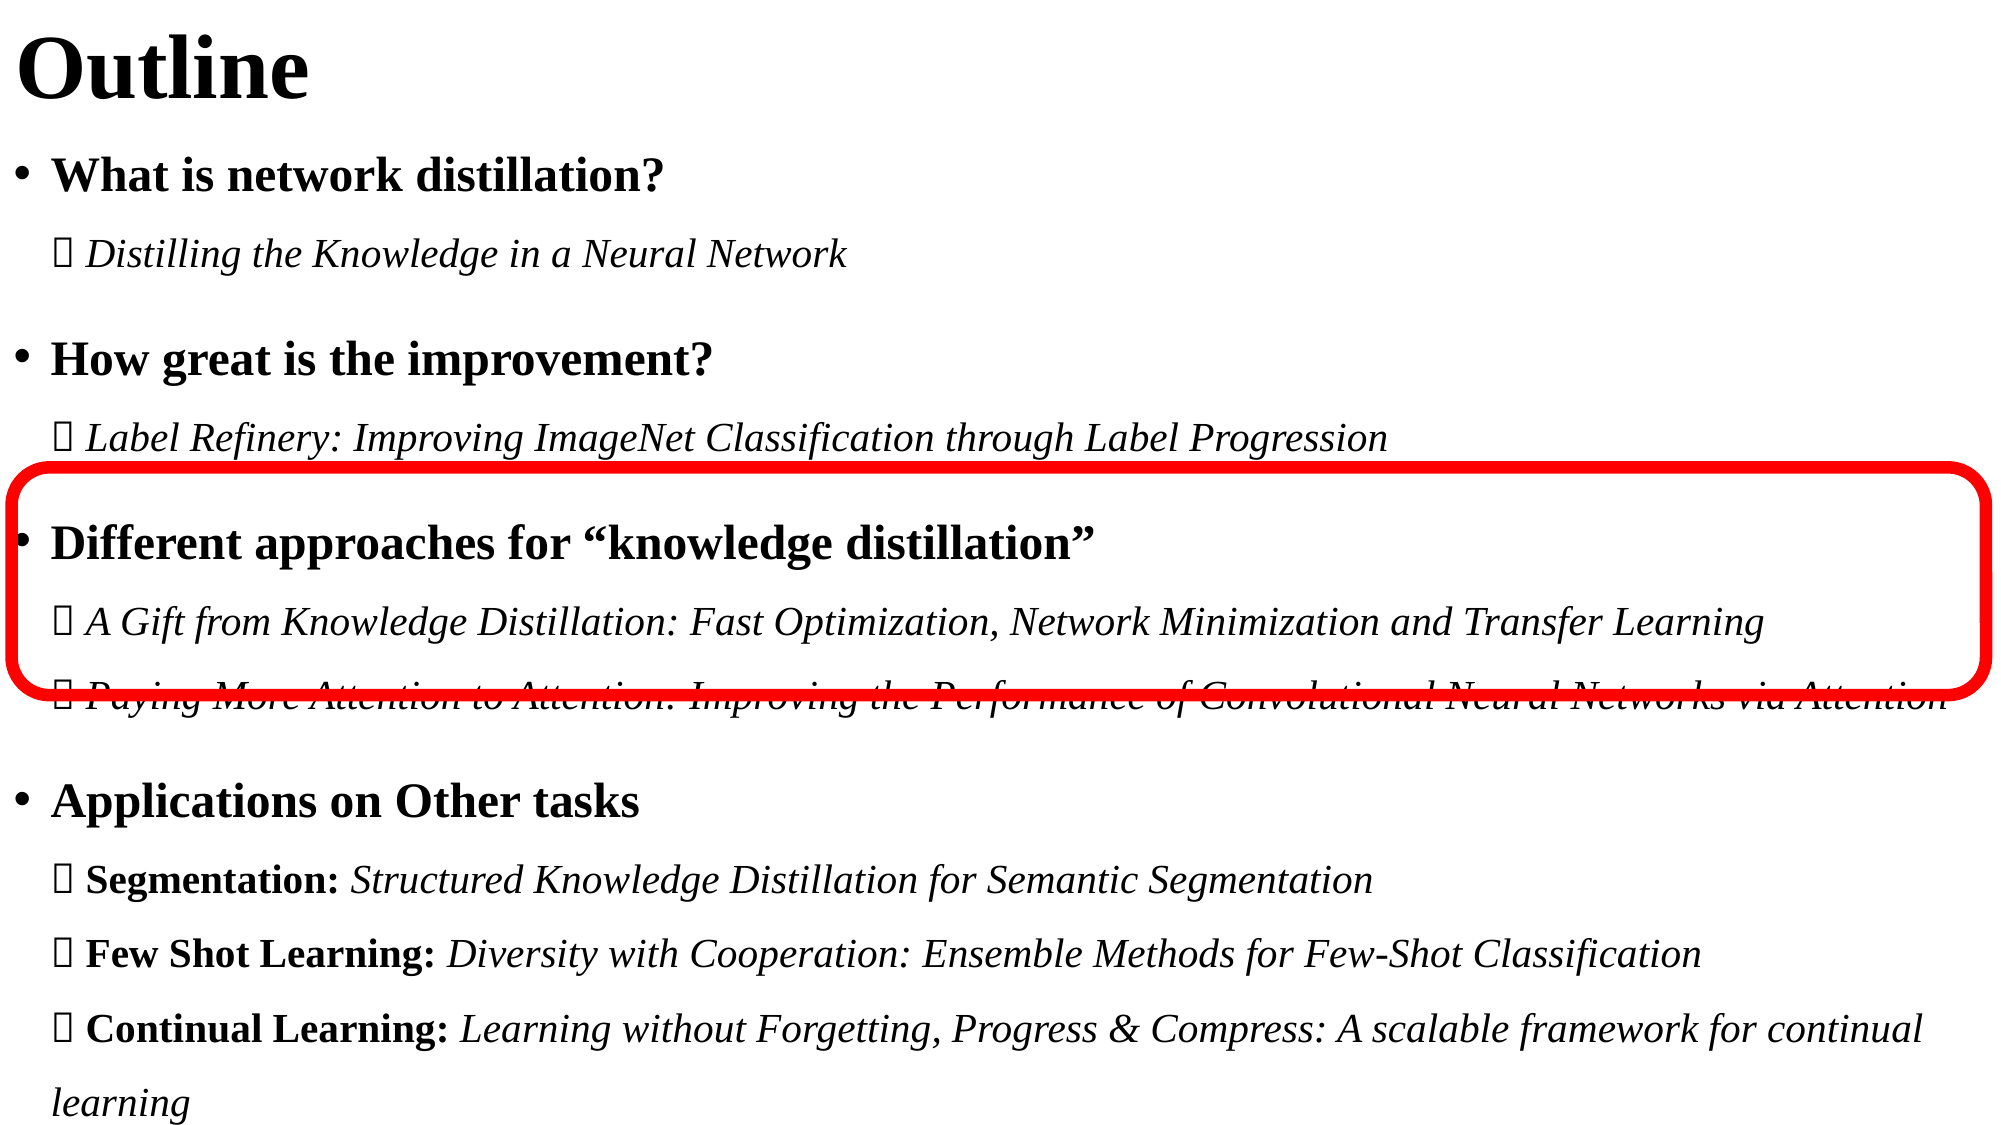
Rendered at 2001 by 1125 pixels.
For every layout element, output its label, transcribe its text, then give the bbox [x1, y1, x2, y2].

title Outline [0, 0, 1725, 105]
text_box [10, 466, 1988, 697]
list What is network distillation?  Distilling the Knowledge in a Neural Network How great is the improvement?  Label Refinery: Improving ImageNet Classification through Label Progression Different approaches for “knowledge distillation”  A Gift from Knowledge Distillation: Fast Optimization, Network Minimization and Transfer Learning  Paying More Attention to Attention: Improving the Performance of Convolutional Neural Networks via Attention Applications on Other tasks  Segmentation: Structured Knowledge Distillation for Semantic Segmentation  Few Shot Learning: Diversity with Cooperation: Ensemble Methods for Few-Shot Classification  Continual Learning: Learning without Forgetting, Progress & Compress: A scalable framework for continual learning [0, 105, 2000, 1125]
